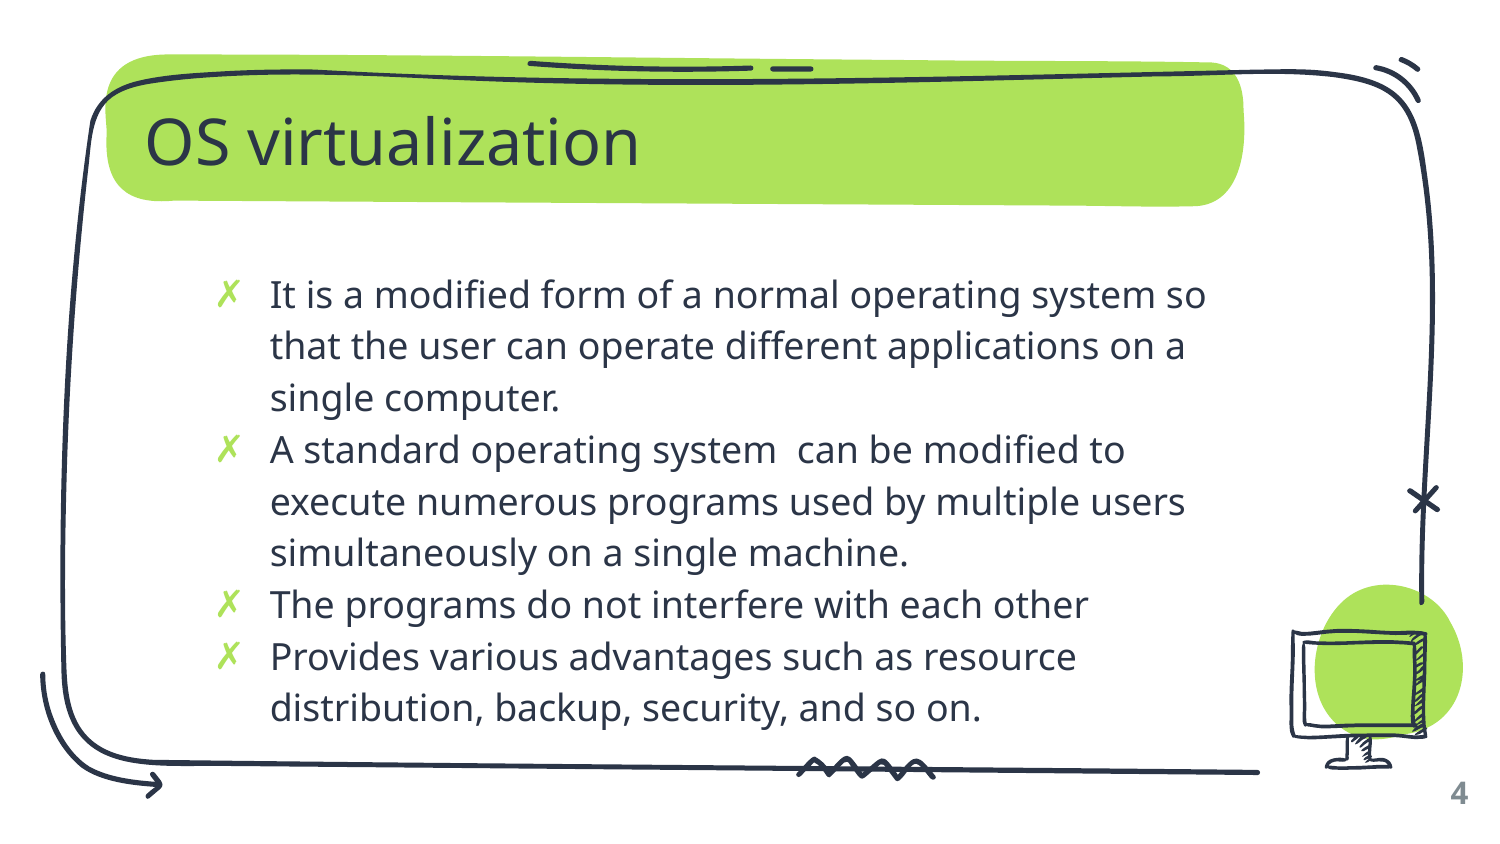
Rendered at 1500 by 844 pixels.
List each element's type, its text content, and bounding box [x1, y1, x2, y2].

slide_number ‹#› [1378, 769, 1469, 820]
list It is a modified form of a normal operating system so that the user can operate different applications on a single computer. A standard operating system can be modified to execute numerous programs used by multiple users simultaneously on a single machine. The programs do not interfere with each other Provides various advantages such as resource distribution, backup, security, and so on. [194, 198, 1250, 711]
text_box [1289, 628, 1428, 770]
title OS virtualization [144, 112, 1200, 178]
